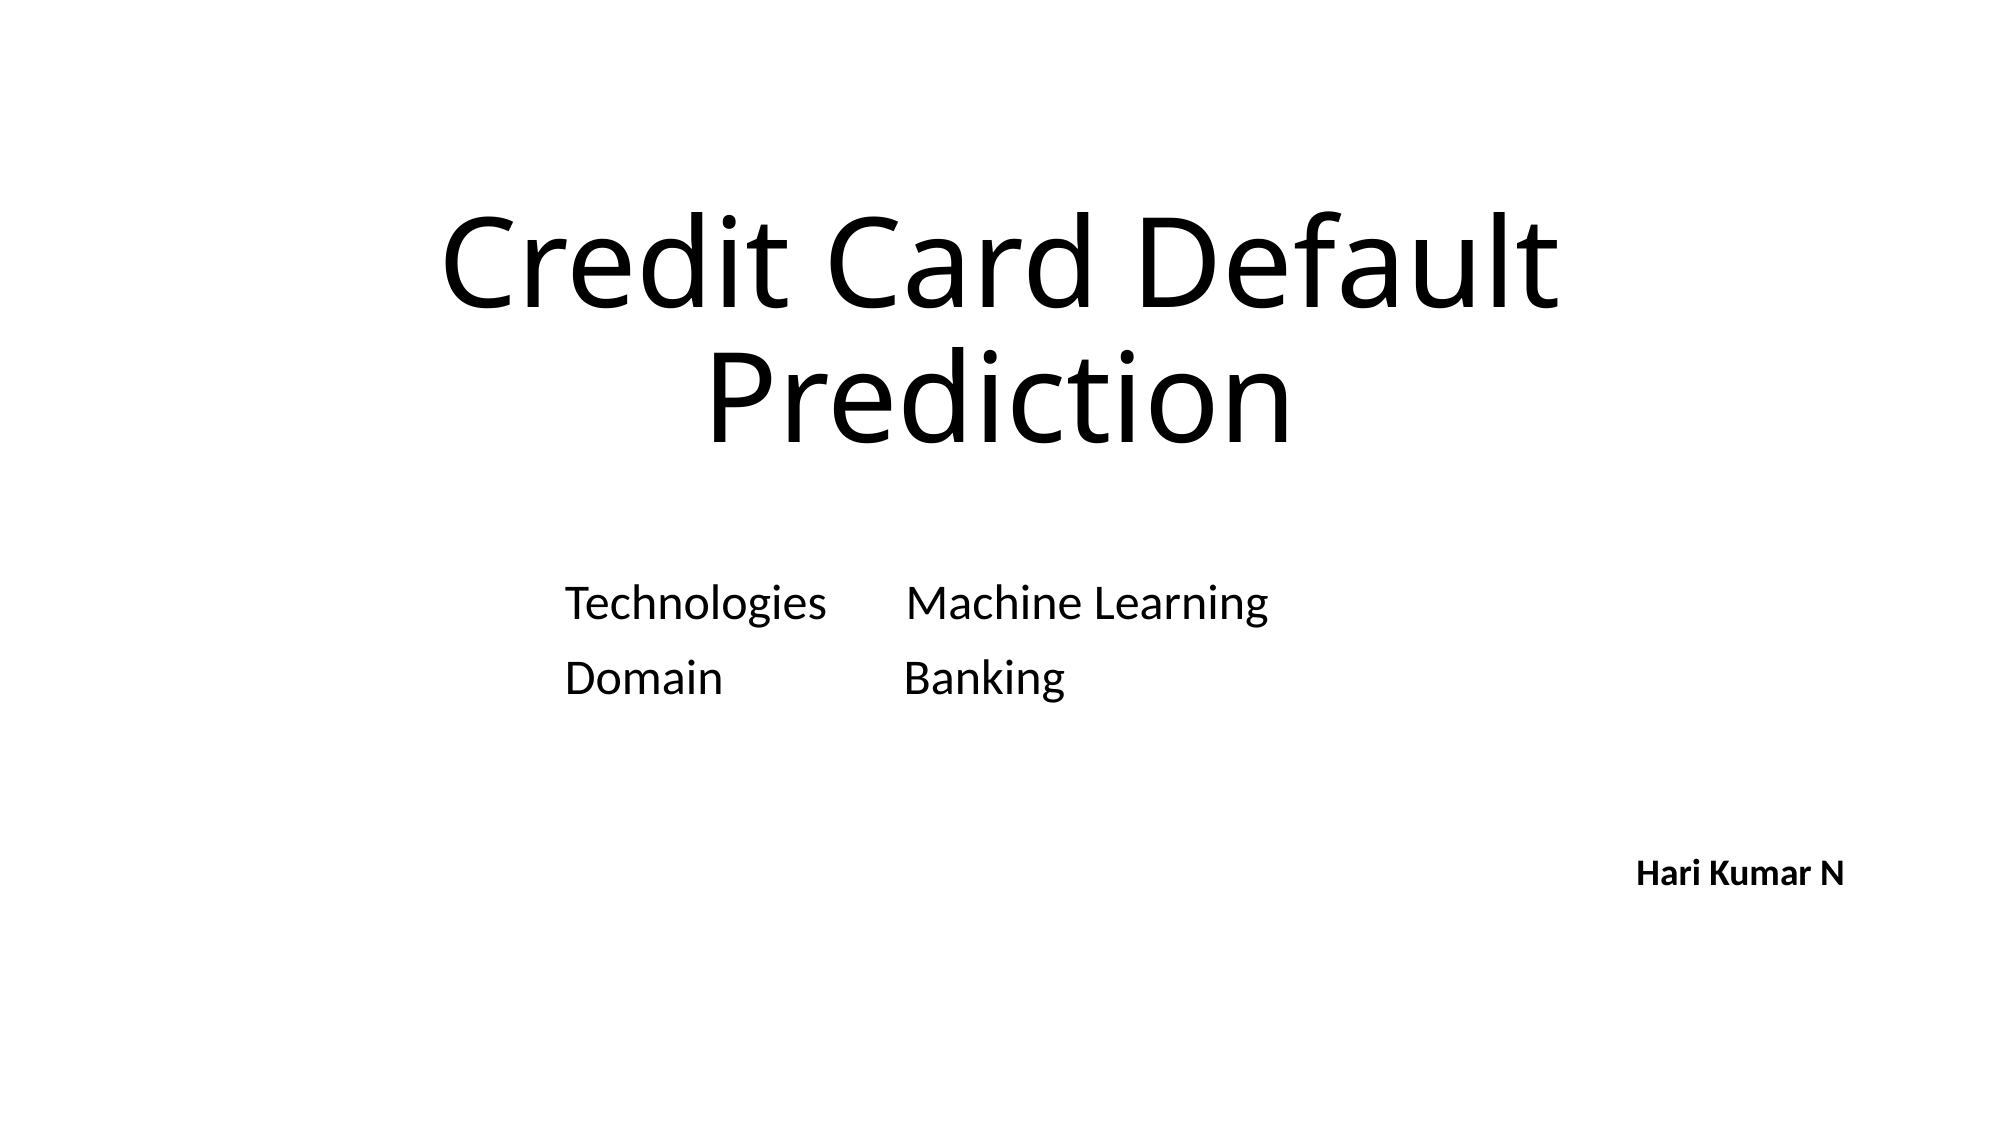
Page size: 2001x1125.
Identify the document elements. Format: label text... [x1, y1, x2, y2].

subtitle Technologies Machine Learning Domain Banking [249, 568, 1750, 841]
title Credit Card Default Prediction [249, 85, 1750, 478]
text_box Hari Kumar N [1621, 840, 2000, 900]
